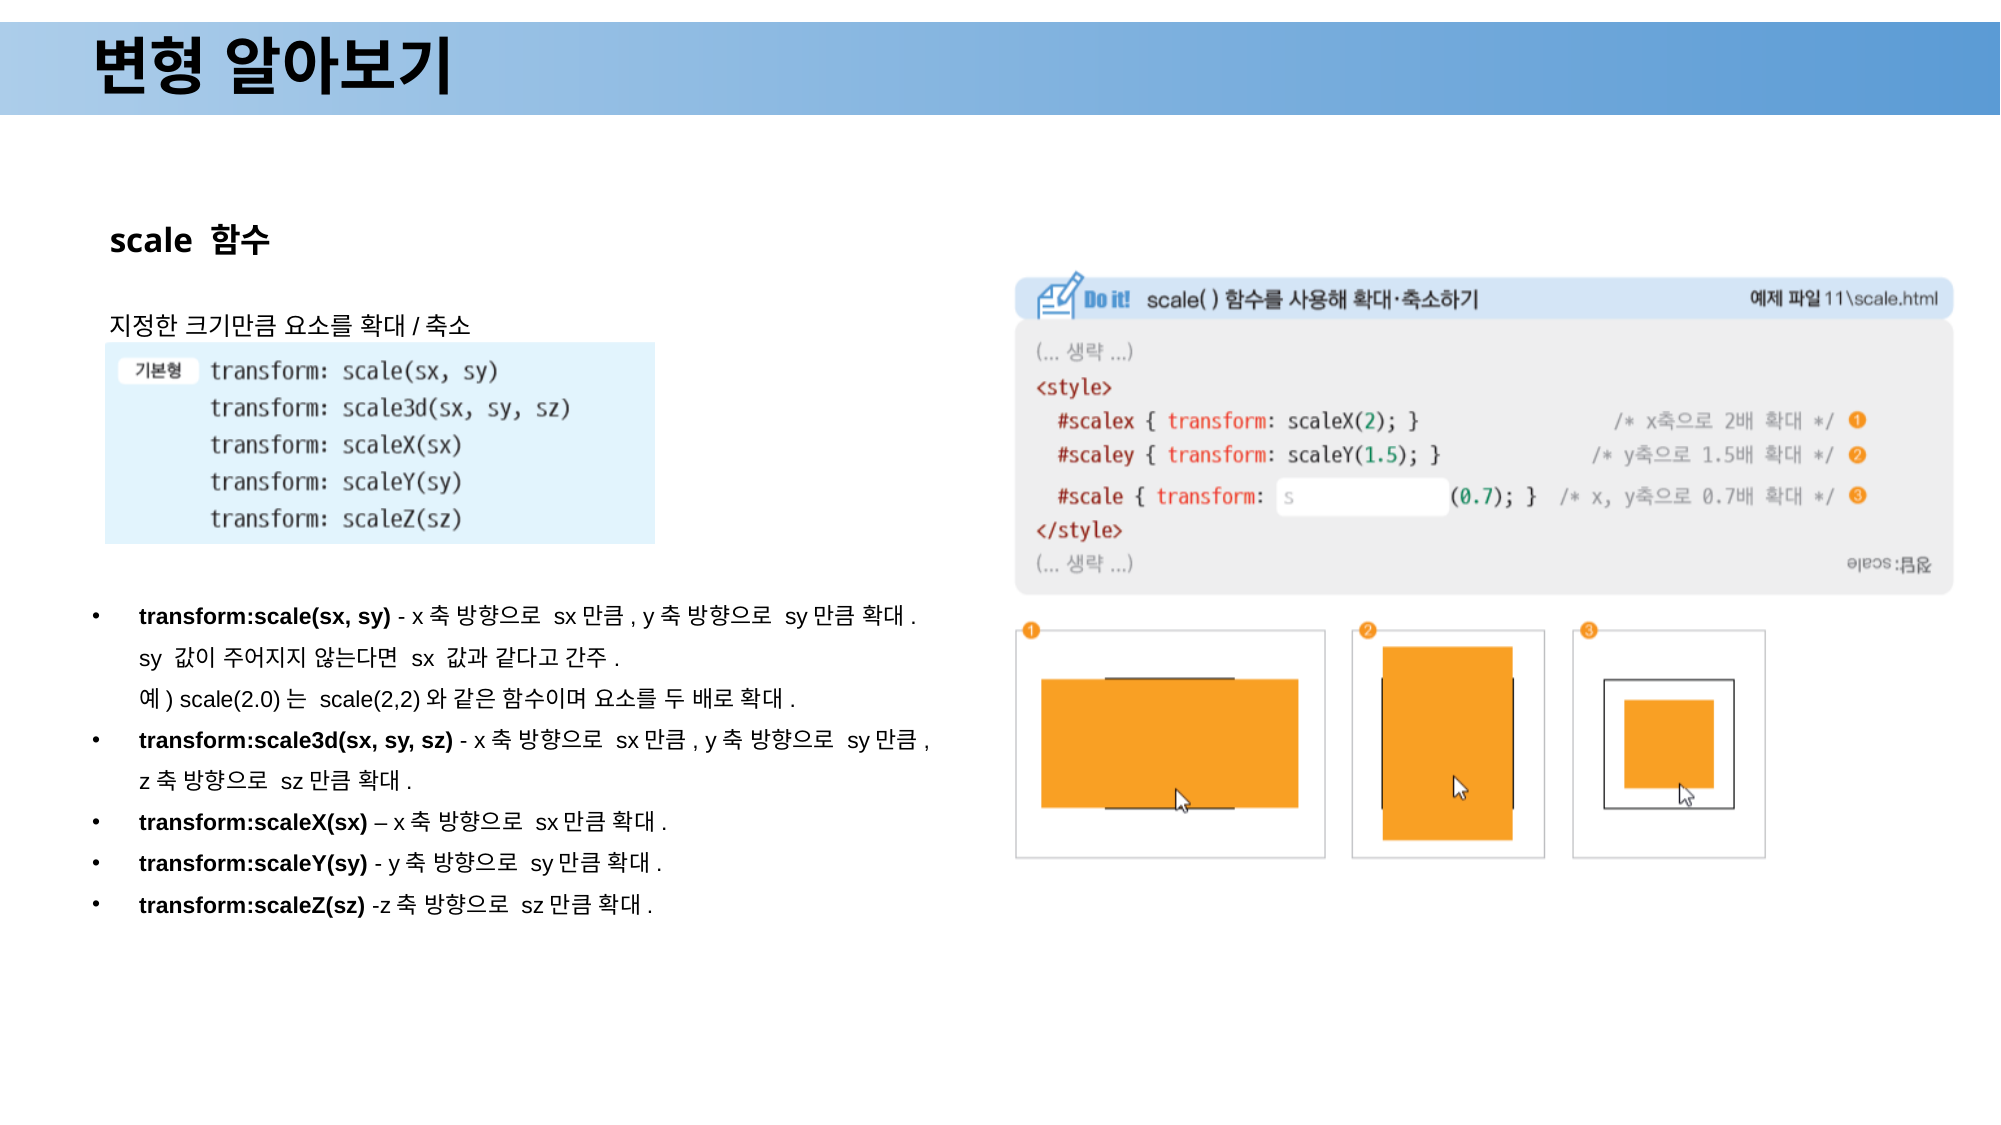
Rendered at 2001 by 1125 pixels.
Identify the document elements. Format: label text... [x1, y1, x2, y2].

text_box scale 함수 [94, 211, 638, 267]
picture [105, 342, 656, 544]
title 변형 알아보기 [77, 22, 1569, 116]
picture [1009, 267, 1966, 866]
text_box 지정한 크기만큼 요소를 확대/축소 [94, 287, 1009, 348]
text_box transform:scale(sx, sy) - x축 방향으로 sx만큼, y축 방향으로 sy만큼 확대. sy 값이 주어지지 않는다면 sx 값과 같다고 간주. 예) scale(2.0)는 scale(2,2)와 같은 함수이며 요소를 두 배로 확대. transform:scale3d(sx, sy, sz) - x축 방향으로 sx만큼, y축 방향으로 sy만큼, z축 방향으로 sz만큼 확대. transform:scaleX(sx) – x축 방향으로 sx만큼 확대. transform:scaleY(sy) - y축 방향으로 sy만큼 확대. transform:scaleZ(sz) -z축 방향으로 sz만큼 확대. [77, 580, 985, 925]
